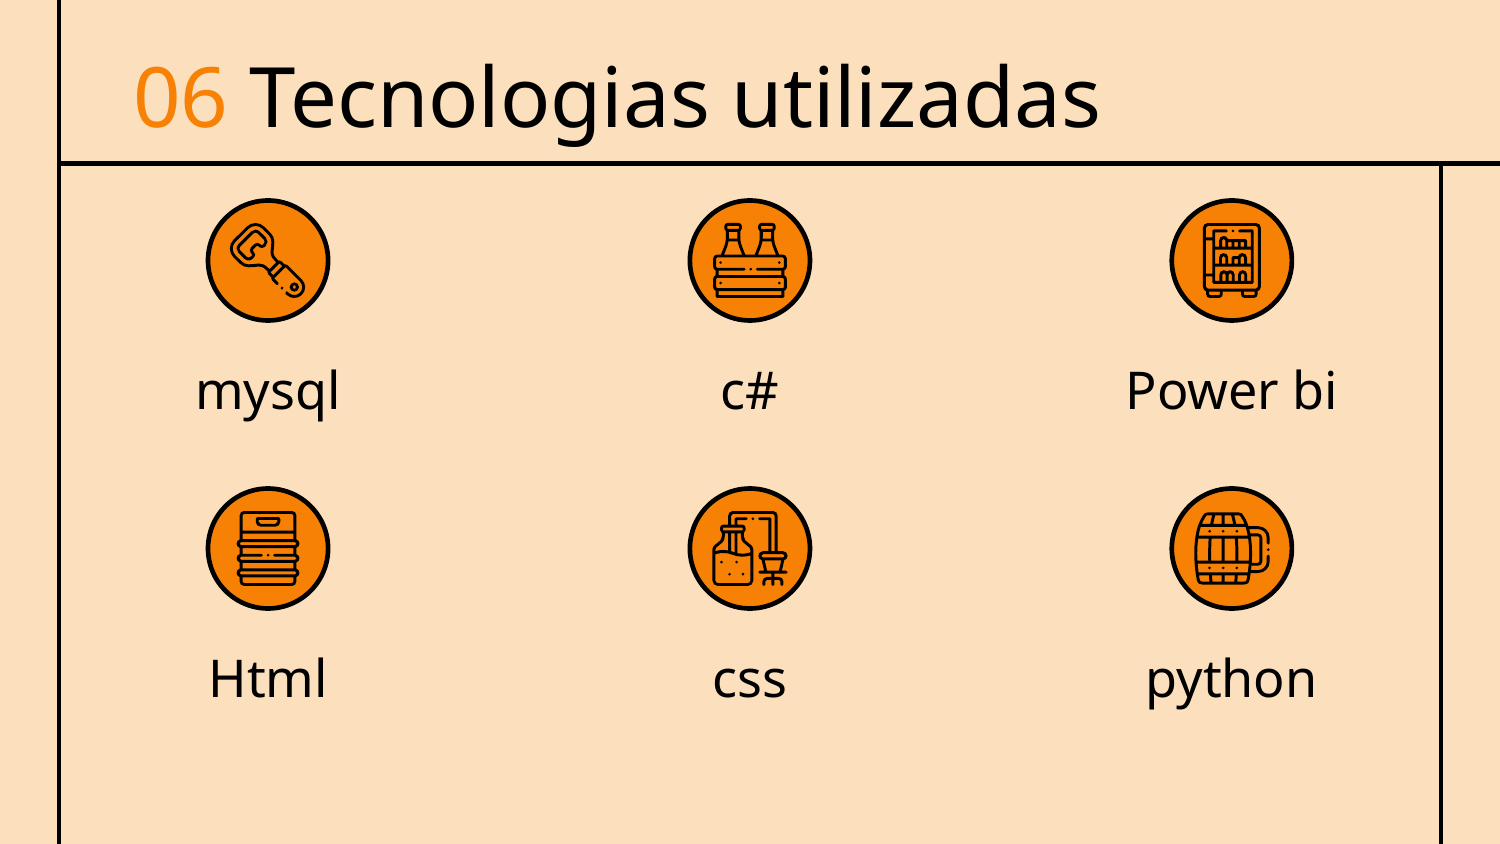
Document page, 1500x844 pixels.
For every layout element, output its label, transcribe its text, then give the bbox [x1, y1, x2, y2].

title mysql [118, 351, 419, 427]
title Html [118, 639, 419, 715]
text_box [712, 222, 788, 299]
text_box [1171, 488, 1292, 609]
title css [600, 639, 900, 715]
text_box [712, 510, 788, 587]
text_box [689, 488, 811, 609]
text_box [229, 222, 307, 299]
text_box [236, 510, 300, 587]
text_box [689, 200, 811, 321]
title 06 Tecnologias utilizadas [118, 29, 1382, 135]
text_box [1171, 200, 1292, 321]
title Power bi [1081, 351, 1382, 427]
text_box [207, 200, 329, 321]
title python [1081, 639, 1382, 715]
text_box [1193, 512, 1270, 585]
title c# [600, 351, 900, 427]
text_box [1202, 222, 1262, 299]
text_box [207, 488, 329, 609]
